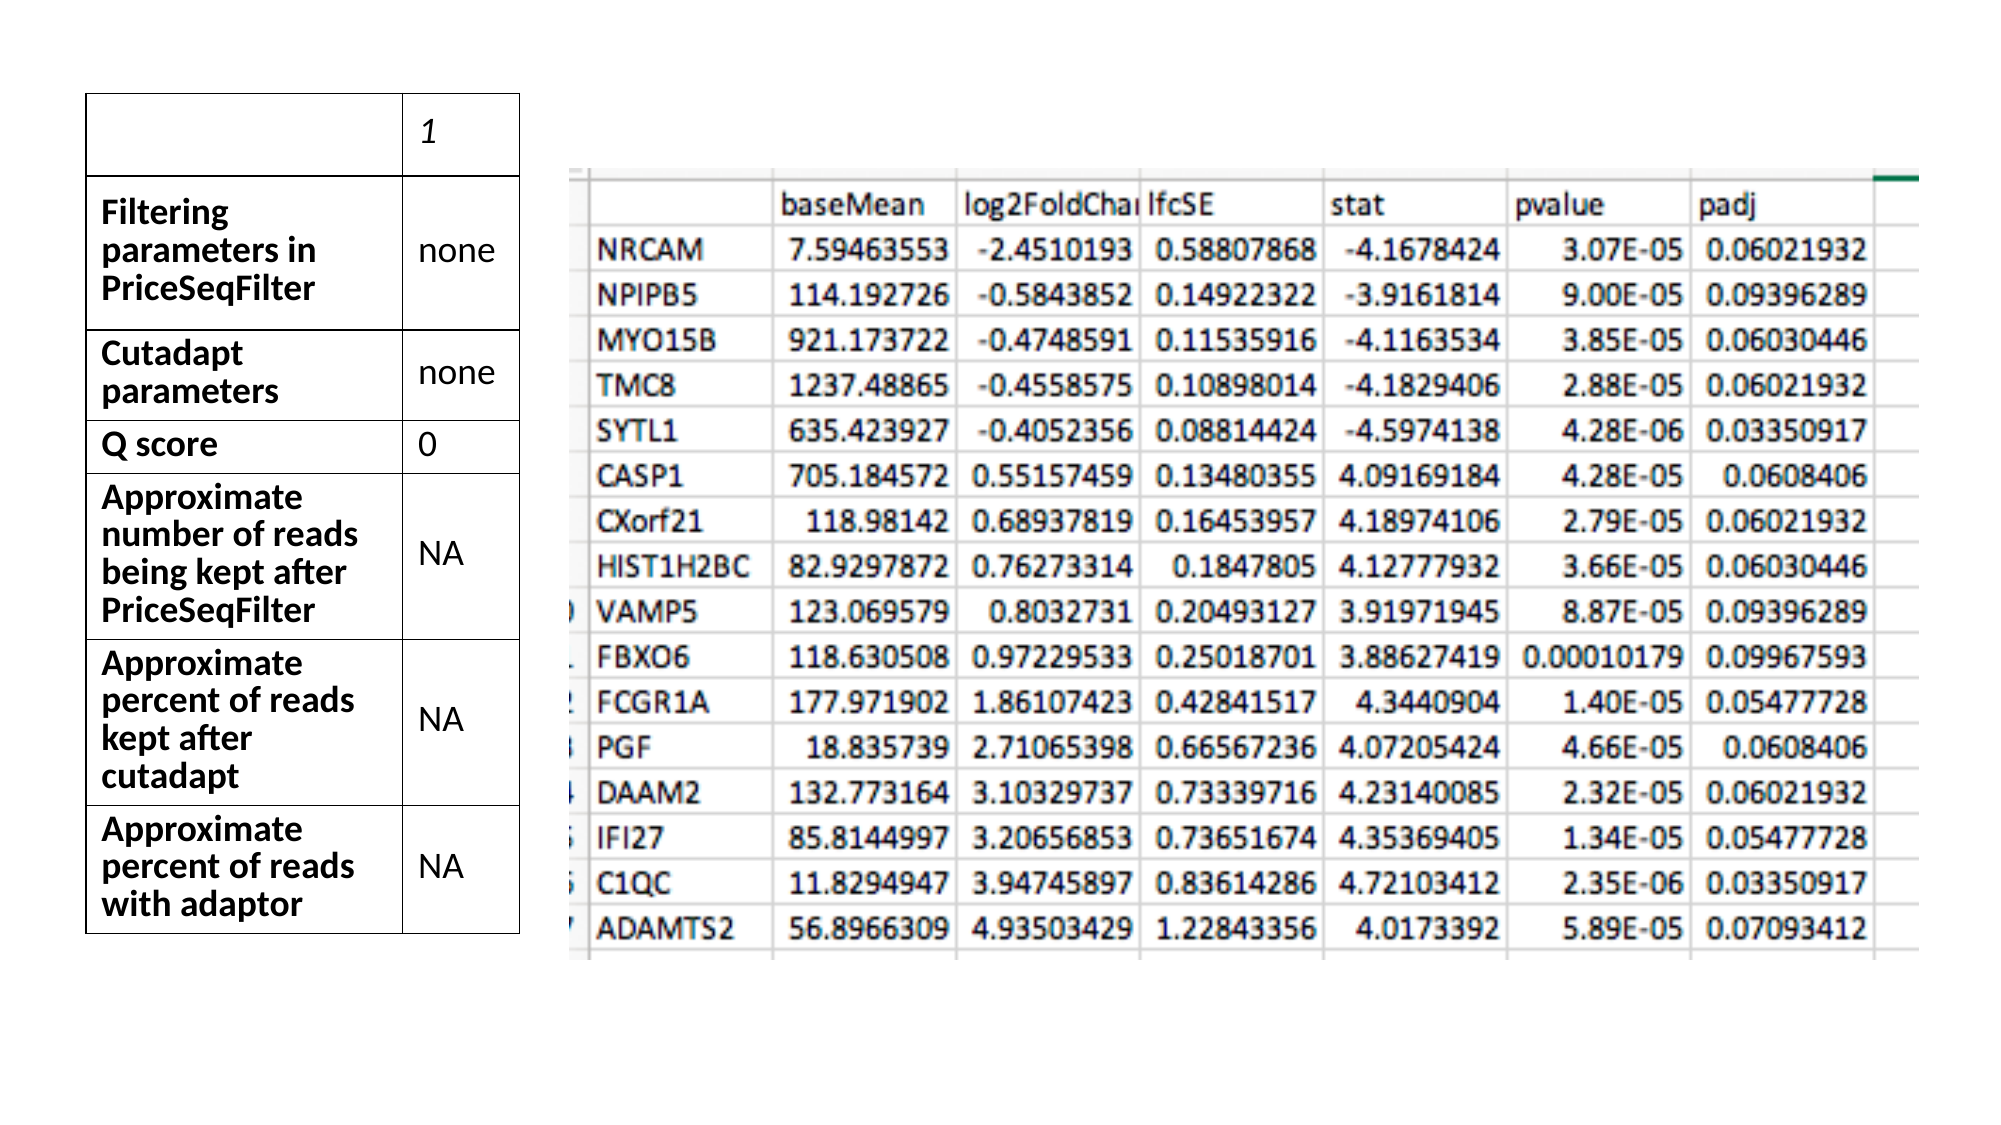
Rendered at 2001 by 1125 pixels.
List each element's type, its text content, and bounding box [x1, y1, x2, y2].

table_cell NA [403, 640, 519, 805]
table_cell 0 [403, 421, 519, 473]
table_cell Approximate percent of reads kept after cutadapt [87, 640, 402, 805]
table_cell NA [403, 474, 519, 639]
table_header [87, 94, 402, 175]
table_cell none [403, 331, 519, 420]
table_cell Filtering parameters in PriceSeqFilter [87, 177, 402, 329]
table_cell Cutadapt parameters [87, 331, 402, 420]
table_cell Q score [87, 421, 402, 473]
table_cell Approximate percent of reads with adaptor [87, 806, 402, 933]
table_cell Approximate number of reads being kept after PriceSeqFilter [87, 474, 402, 639]
table_cell none [403, 177, 519, 329]
table_cell NA [403, 806, 519, 933]
table_header 1 [403, 94, 519, 175]
picture [569, 168, 1919, 960]
